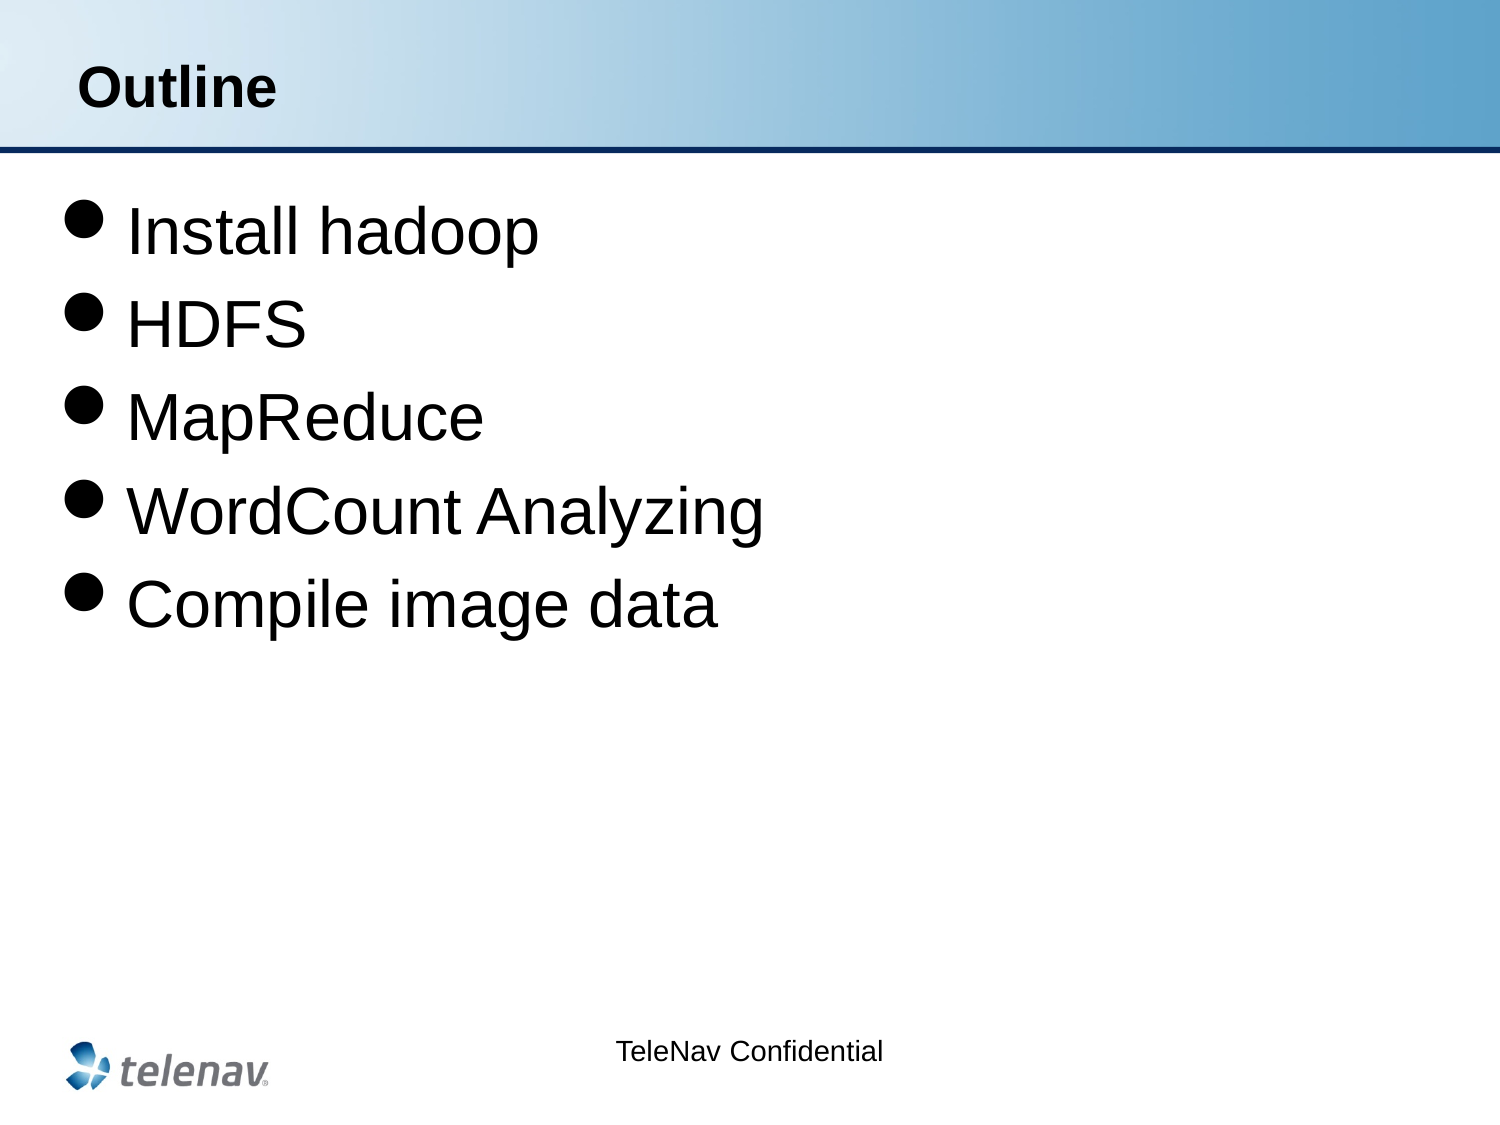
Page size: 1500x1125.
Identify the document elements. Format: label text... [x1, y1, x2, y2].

picture [62, 1037, 271, 1094]
picture [0, 0, 1500, 146]
title Outline [62, 37, 1413, 131]
list Install hadoop HDFS MapReduce WordCount Analyzing Compile image data [52, 187, 1451, 1013]
footer TeleNav Confidential [512, 1024, 988, 1103]
